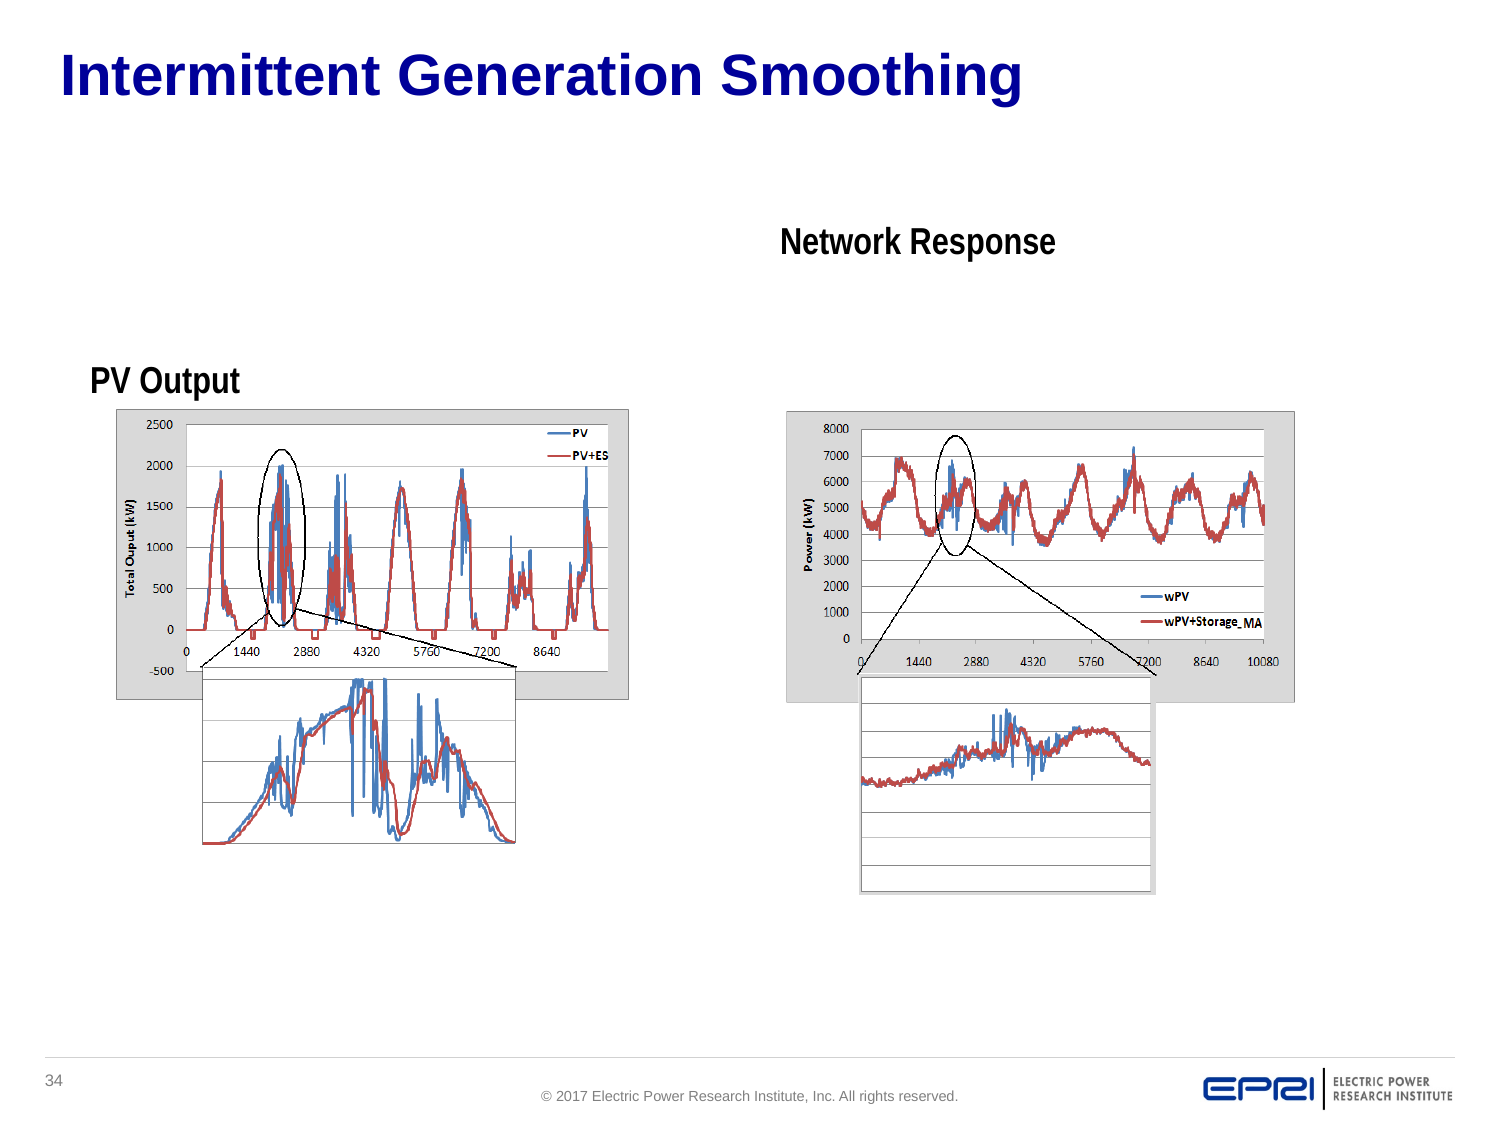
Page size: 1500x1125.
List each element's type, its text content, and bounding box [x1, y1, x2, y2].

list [782, 407, 1298, 900]
picture [1200, 1064, 1455, 1113]
list PV Output [74, 329, 738, 409]
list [115, 407, 631, 847]
title Intermittent Generation Smoothing [44, 29, 1456, 151]
list Network Response [764, 164, 1456, 271]
